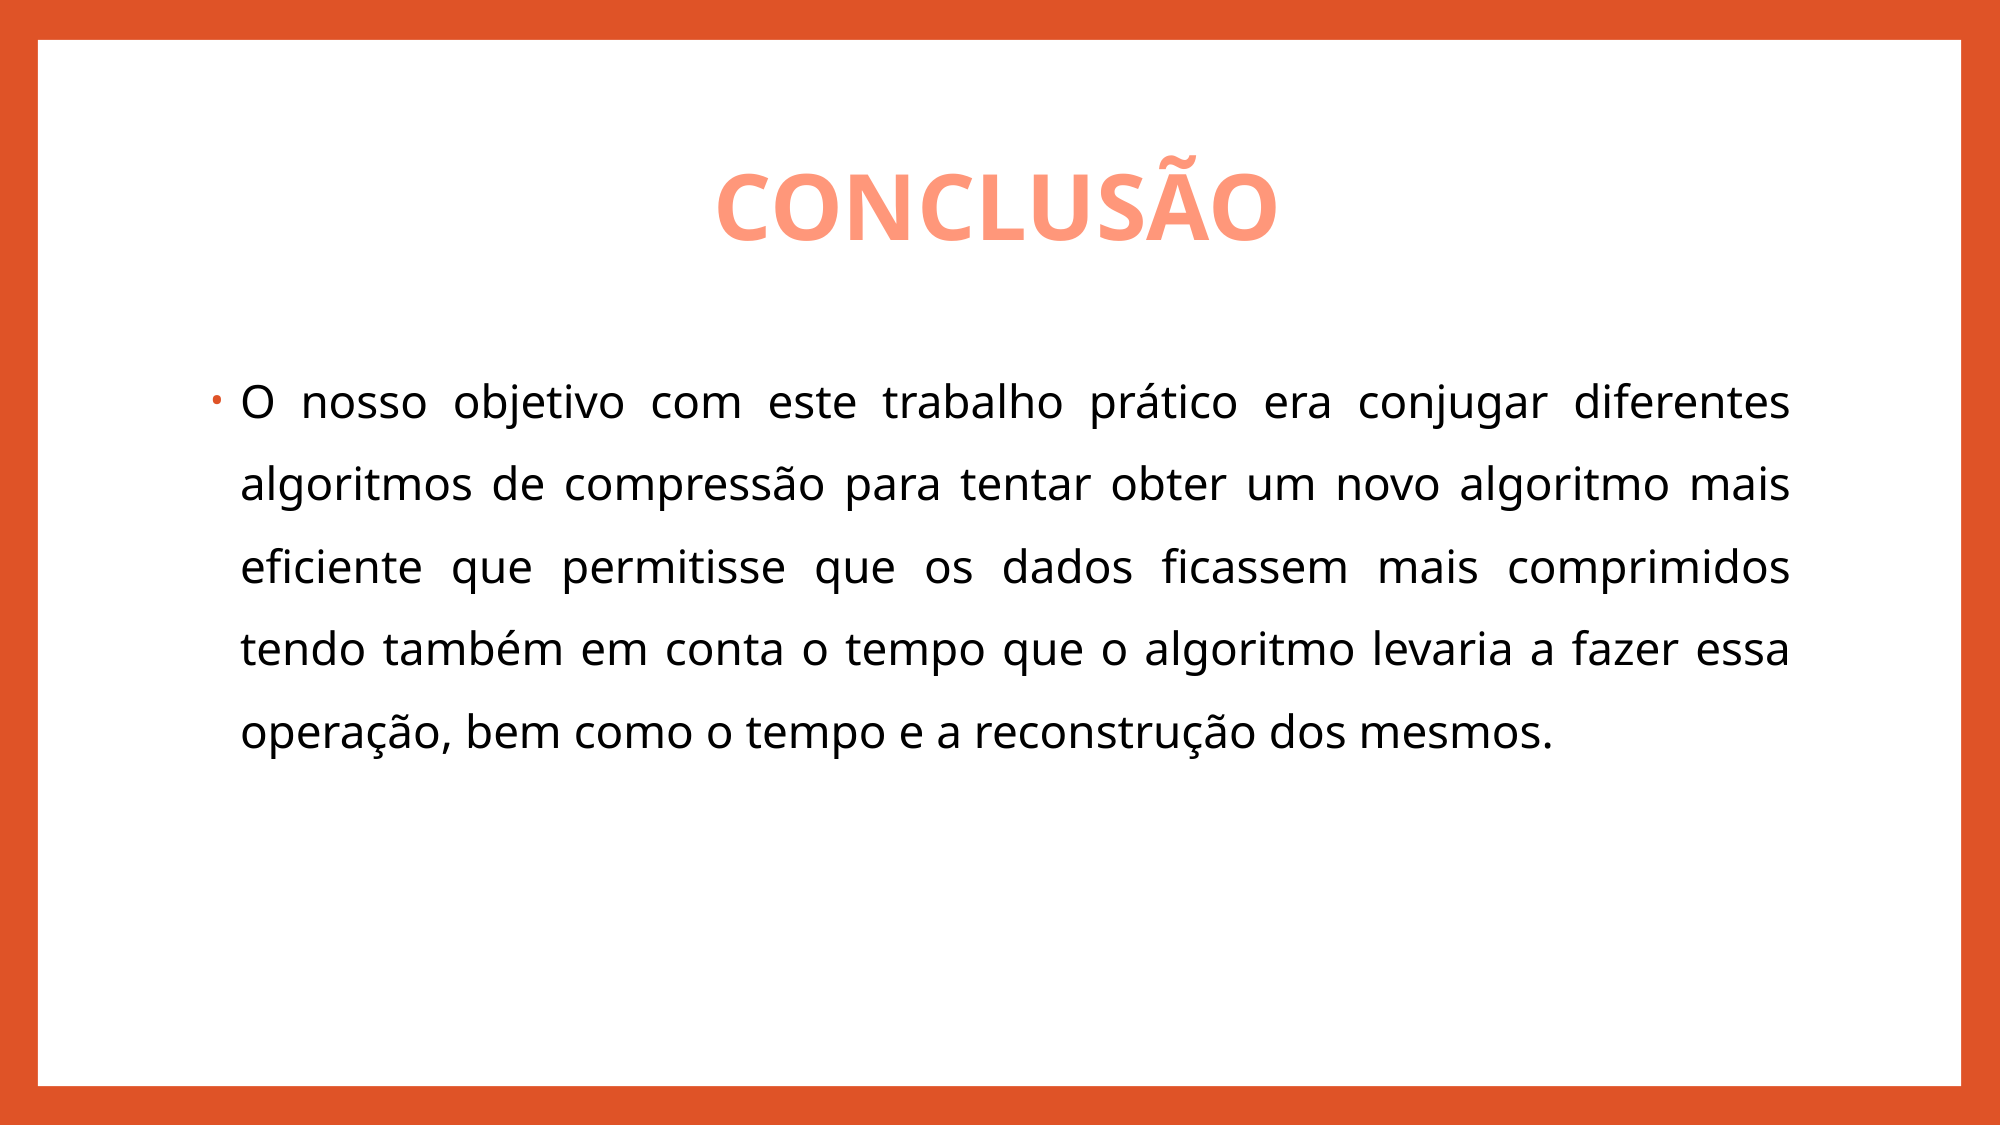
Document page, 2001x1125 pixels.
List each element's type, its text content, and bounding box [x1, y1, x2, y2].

title CONCLUSÃO [187, 99, 1808, 323]
list O nosso objetivo com este trabalho prático era conjugar diferentes algoritmos de compressão para tentar obter um novo algoritmo mais eficiente que permitisse que os dados ficassem mais comprimidos tendo também em conta o tempo que o algoritmo levaria a fazer essa operação, bem como o tempo e a reconstrução dos mesmos. [187, 337, 1808, 1000]
